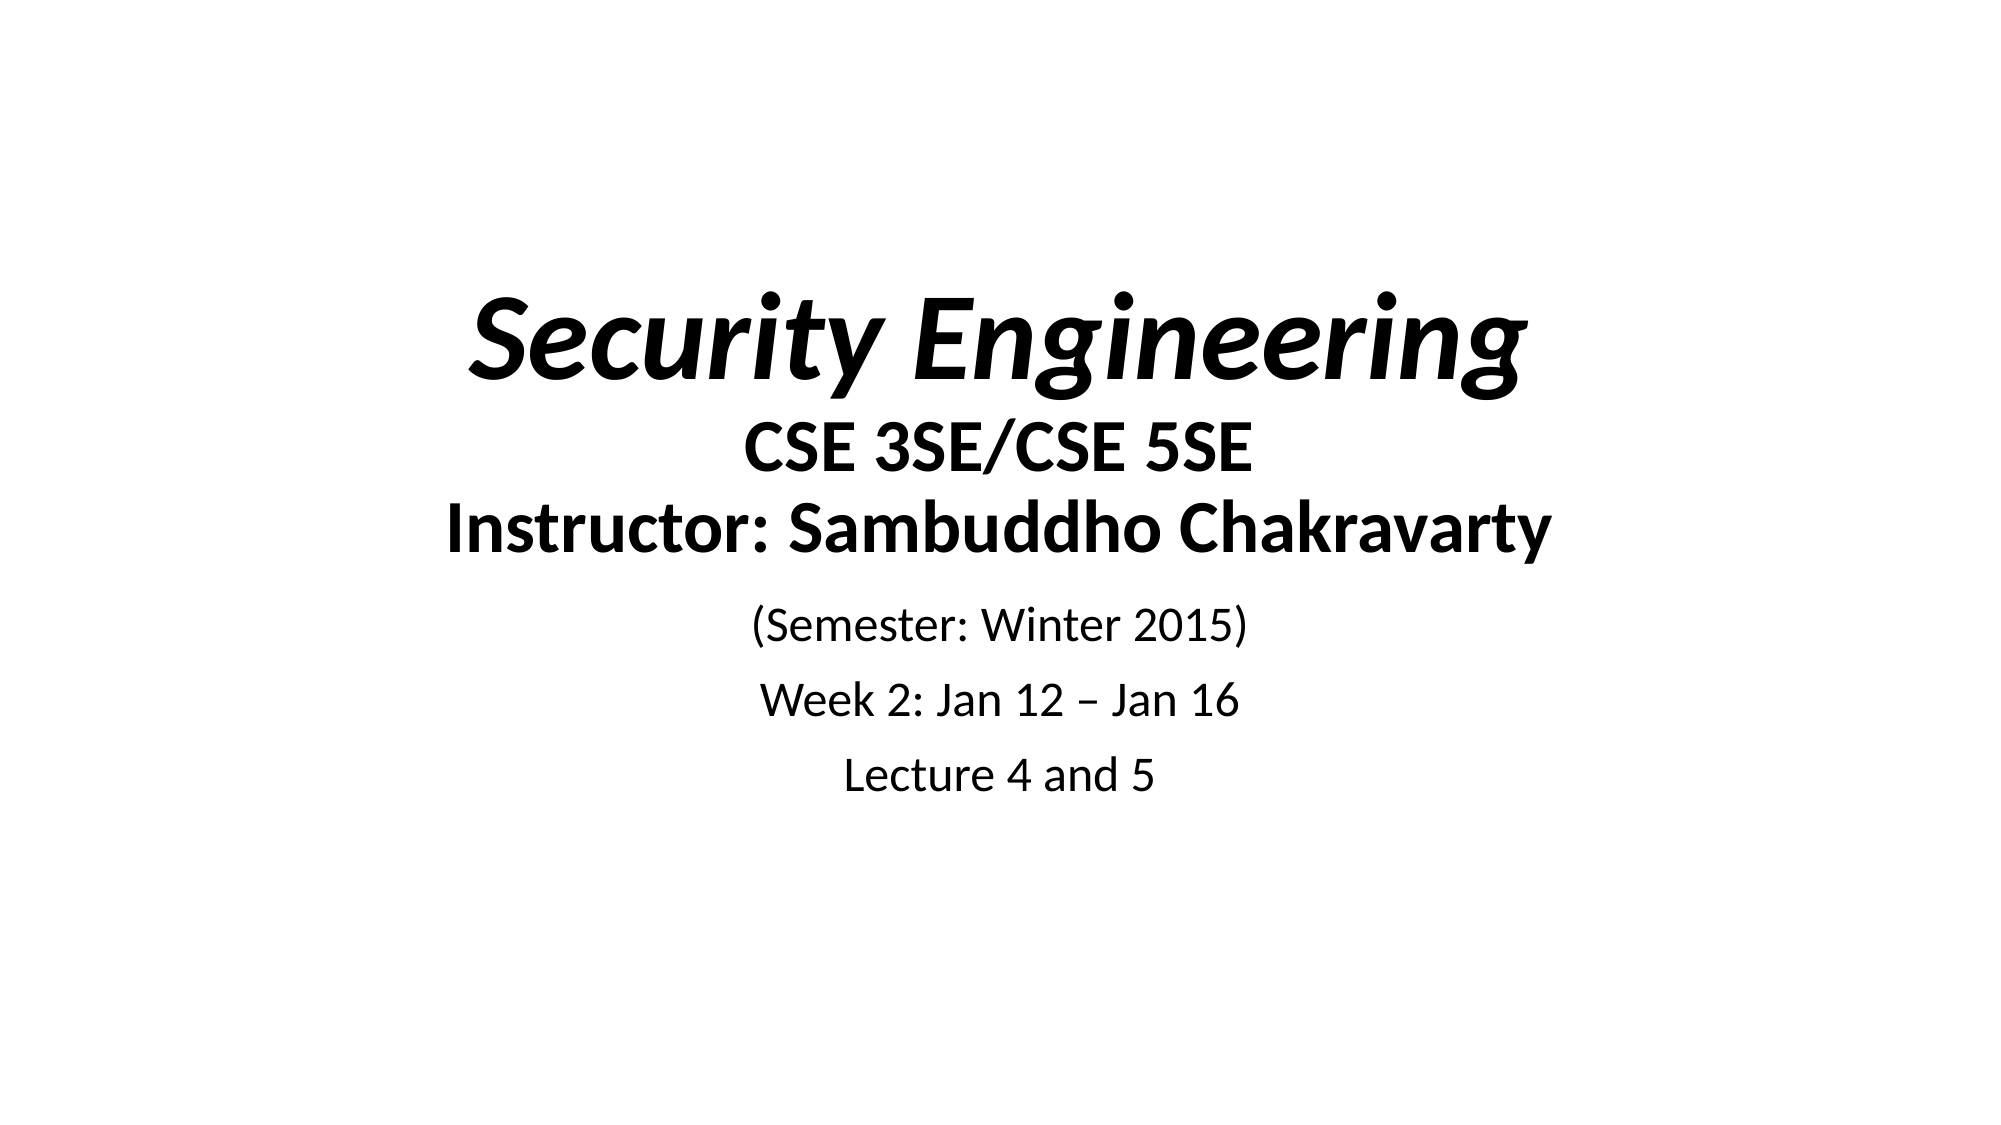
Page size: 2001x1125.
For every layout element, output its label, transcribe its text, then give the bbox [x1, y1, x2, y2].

title Security Engineering CSE 3SE/CSE 5SE Instructor: Sambuddho Chakravarty [249, 184, 1750, 576]
subtitle (Semester: Winter 2015) Week 2: Jan 12 – Jan 16 Lecture 4 and 5 [249, 590, 1750, 863]
